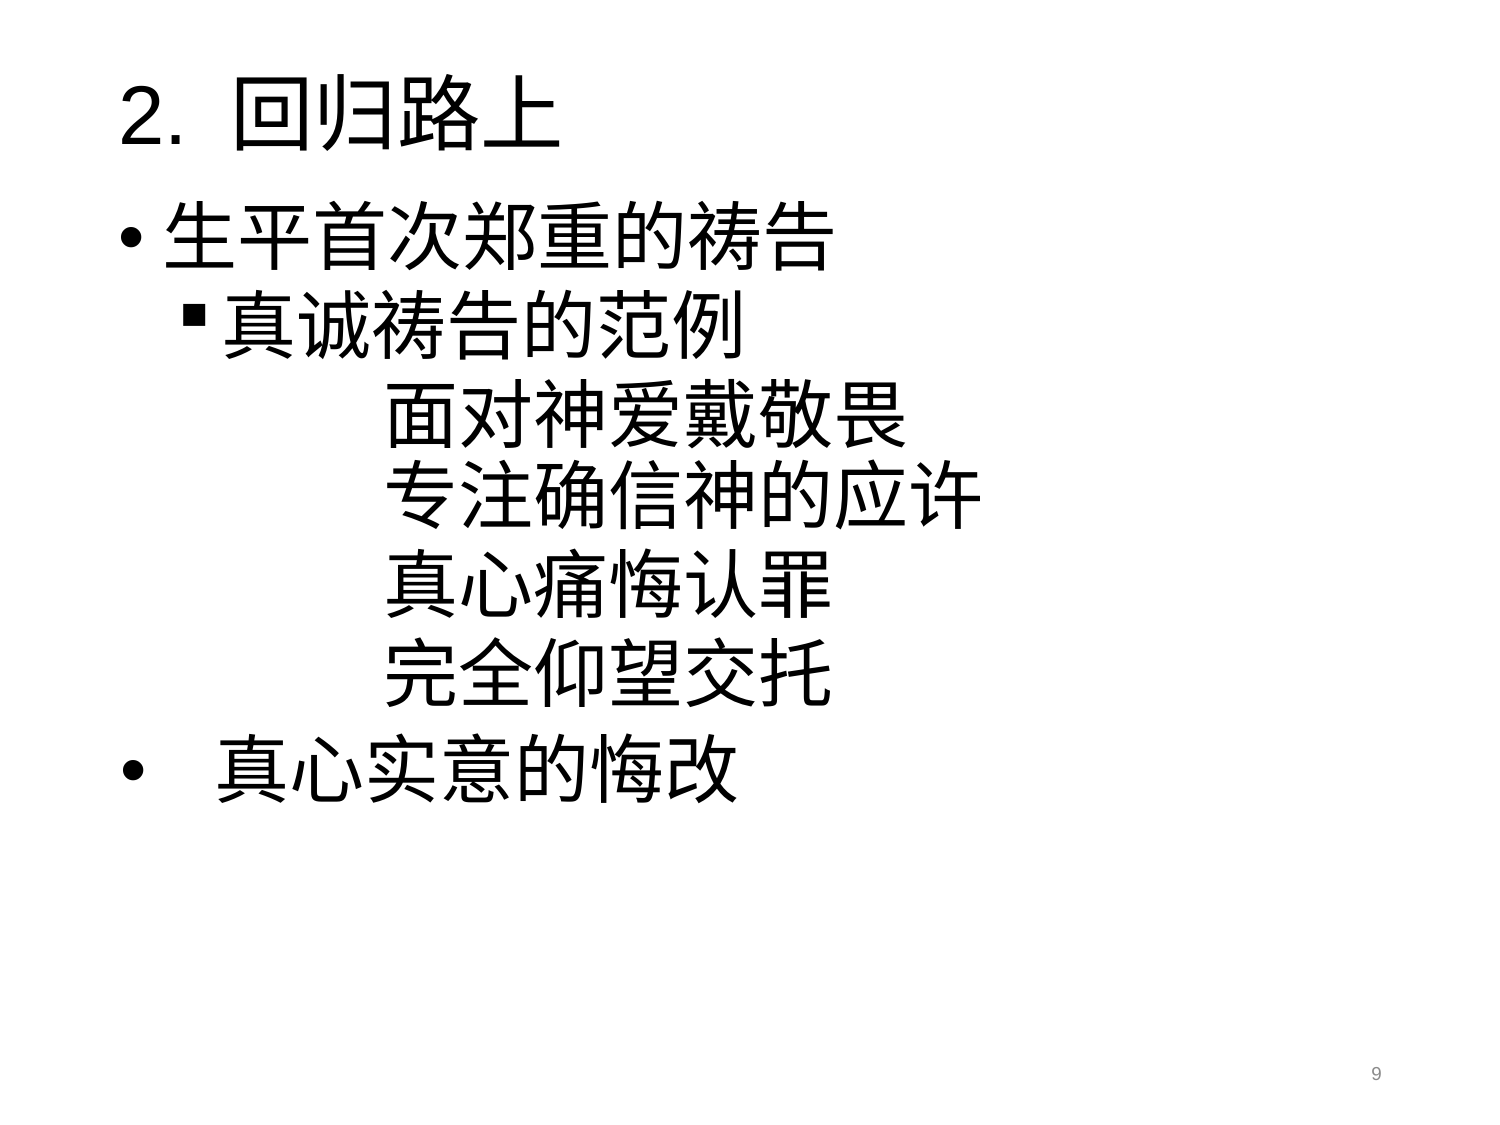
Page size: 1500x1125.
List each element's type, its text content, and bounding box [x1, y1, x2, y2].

list 生平首次郑重的祷告 真诚祷告的范例 面对神爱戴敬畏 专注确信神的应许 真心痛悔认罪 完全仰望交托 真心实意的悔改 [103, 192, 1417, 1014]
slide_number 9 [1059, 1042, 1397, 1103]
title 2. 回归路上 [103, 59, 1397, 175]
